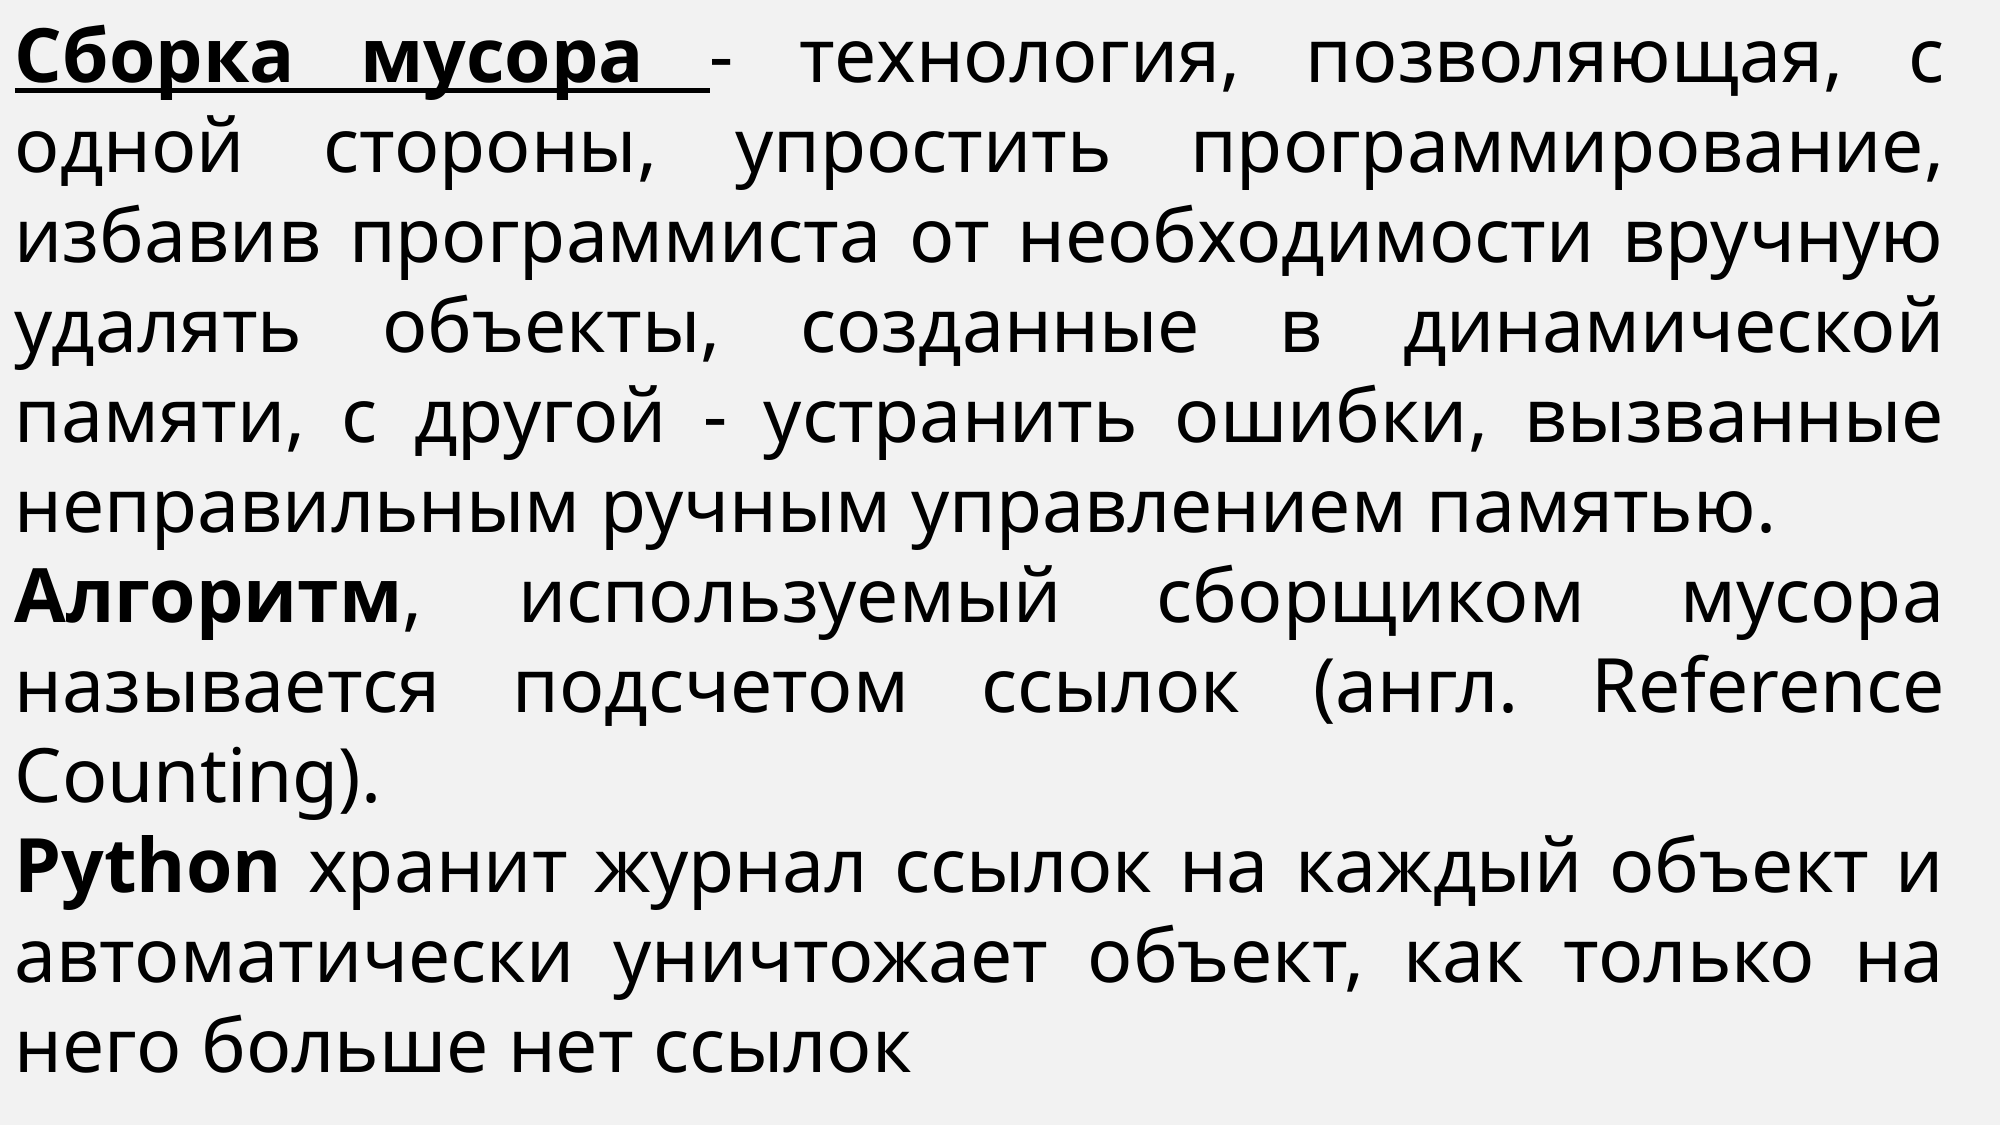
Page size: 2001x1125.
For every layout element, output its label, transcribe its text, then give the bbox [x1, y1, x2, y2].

text_box Сборка мусора - технология, позволяющая, с одной стороны, упростить программирование, избавив программиста от необходимости вручную удалять объекты, созданные в динамической памяти, с другой - устранить ошибки, вызванные неправильным ручным управлением памятью. Алгоритм, используемый сборщиком мусора называется подсчетом ссылок (англ. Reference Counting). Python хранит журнал ссылок на каждый объект и автоматически уничтожает объект, как только на него больше нет ссылок [0, 0, 1961, 1095]
